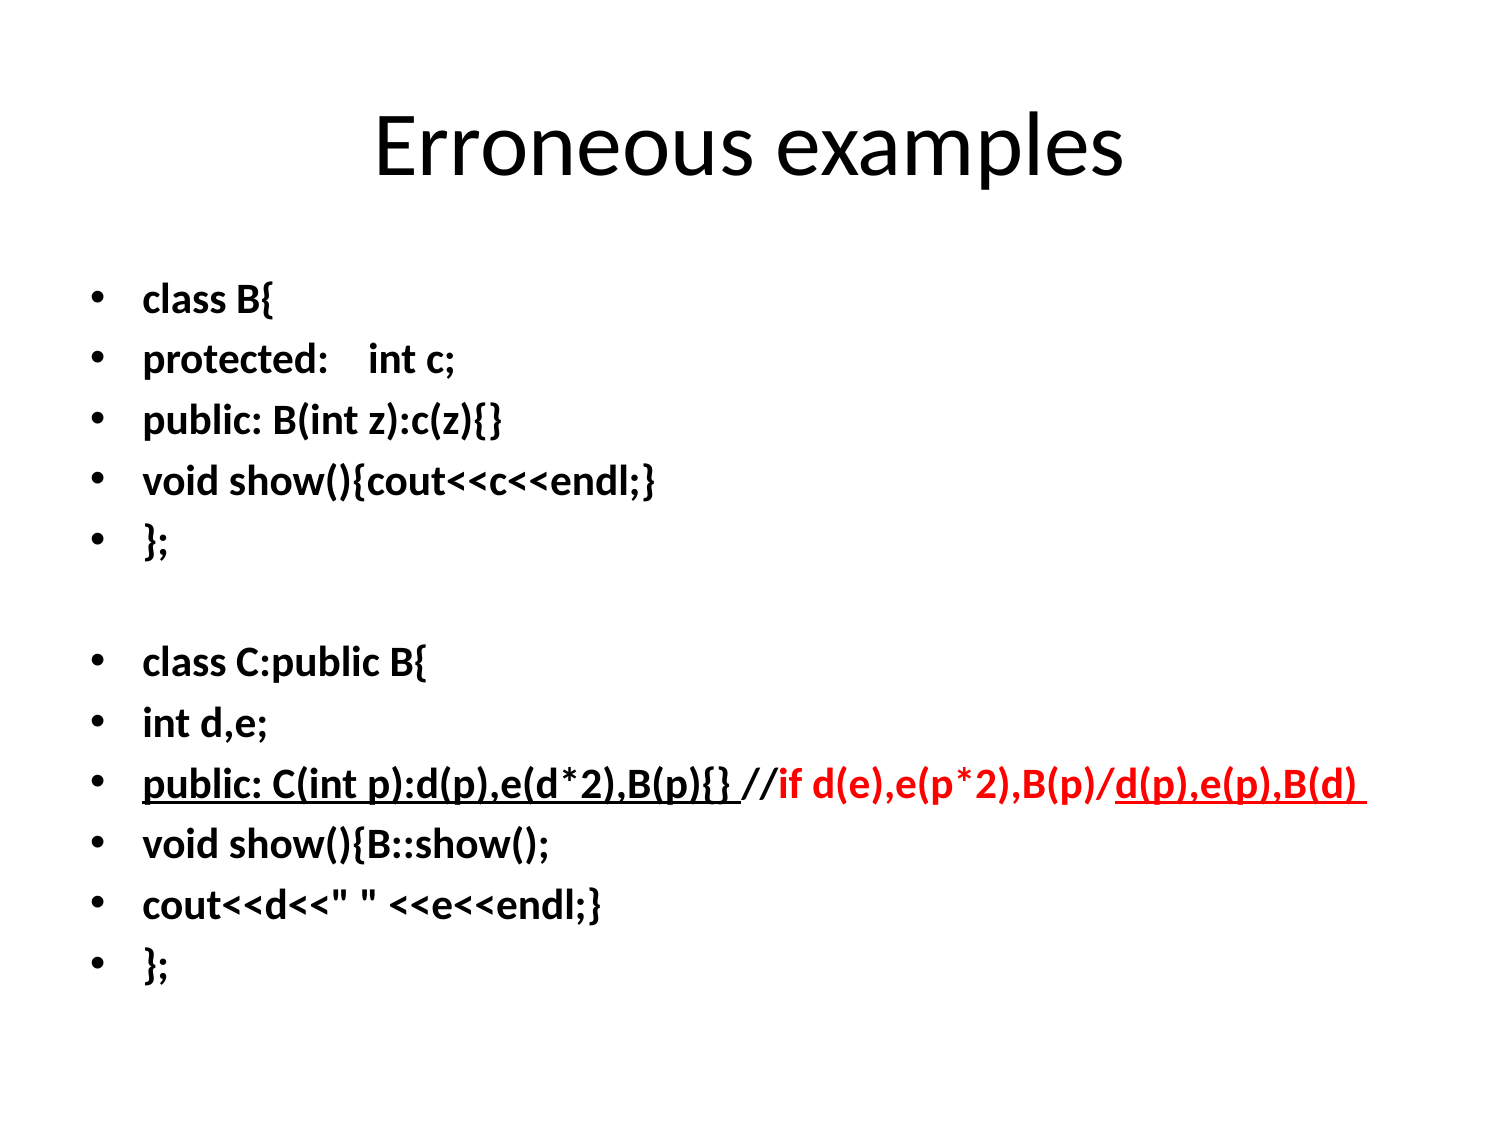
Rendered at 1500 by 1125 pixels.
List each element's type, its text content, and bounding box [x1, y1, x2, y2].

list class B{ protected: int c; public: B(int z):c(z){} void show(){cout<<c<<endl;} }; class C:public B{ int d,e; public: C(int p):d(p),e(d*2),B(p){} //if d(e),e(p*2),B(p)/d(p),e(p),B(d) void show(){B::show(); cout<<d<<" " <<e<<endl;} }; [75, 262, 1425, 1005]
title Erroneous examples [75, 45, 1425, 233]
